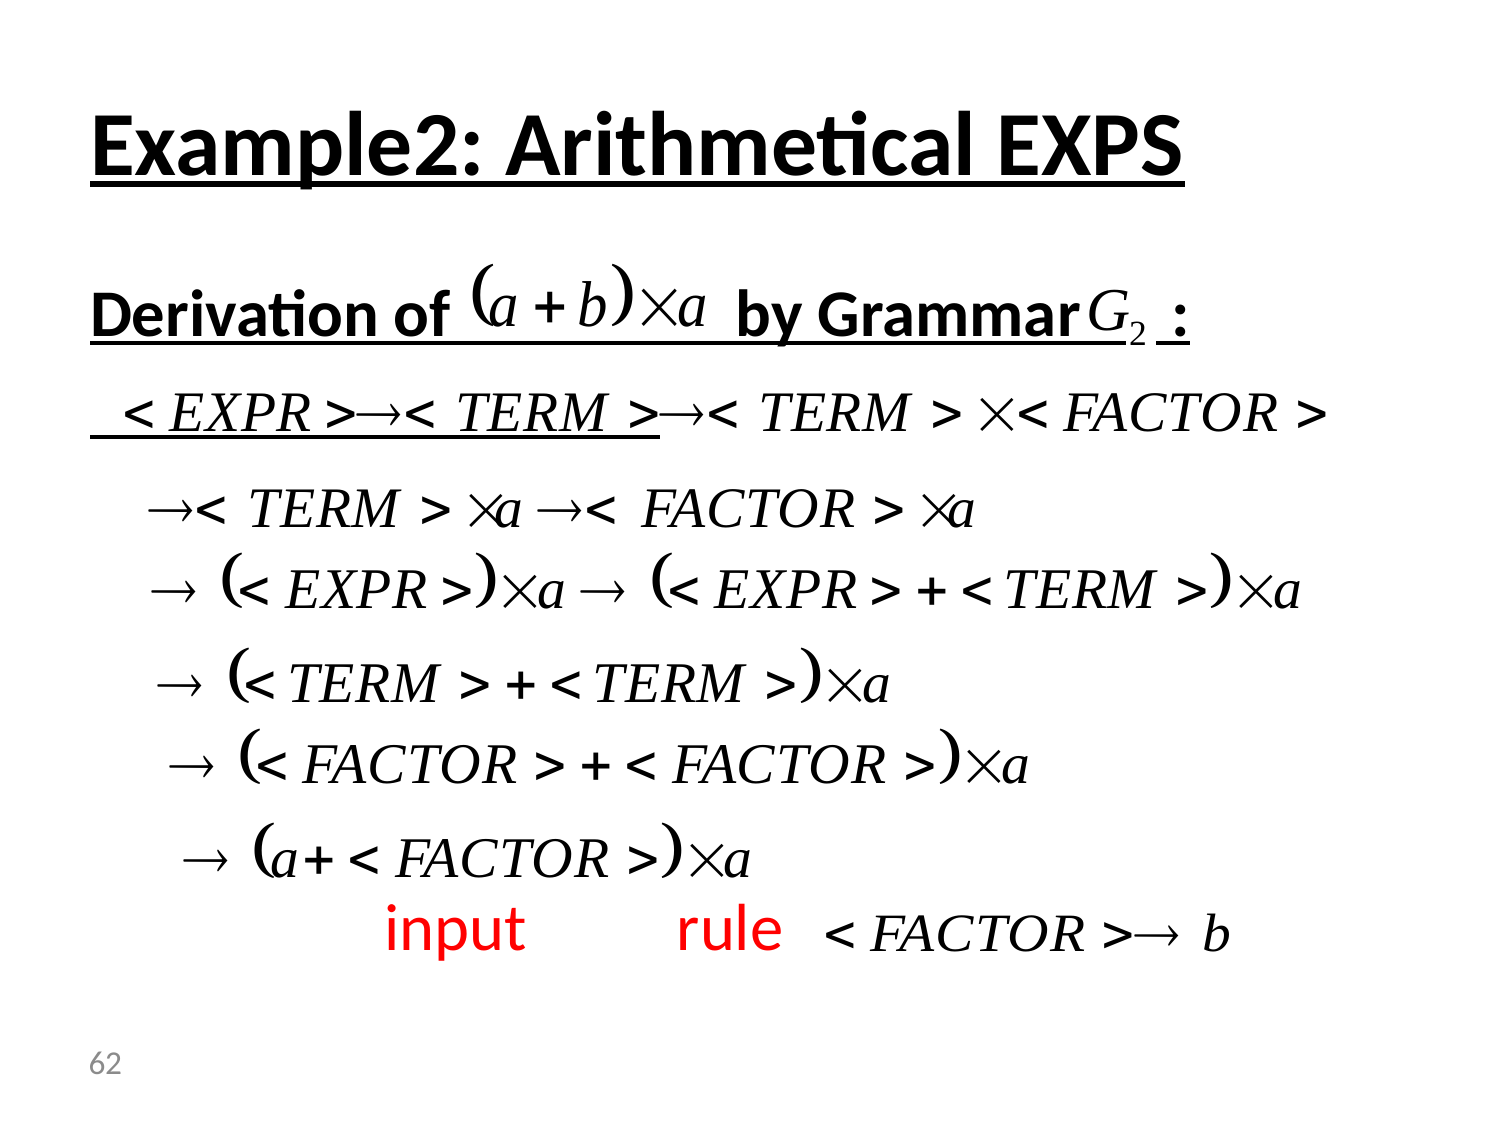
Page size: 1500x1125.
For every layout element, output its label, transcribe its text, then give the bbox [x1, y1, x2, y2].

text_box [815, 902, 1243, 966]
title Example2: Arithmetical EXPS [75, 45, 1425, 233]
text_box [149, 644, 903, 727]
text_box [114, 378, 1337, 446]
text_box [175, 820, 766, 902]
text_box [461, 261, 721, 354]
list Derivation of by Grammar : input rule [75, 262, 1425, 1005]
slide_number 62 [58, 1031, 409, 1092]
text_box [1078, 269, 1161, 356]
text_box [143, 550, 1313, 633]
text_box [161, 726, 1044, 808]
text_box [140, 474, 989, 543]
